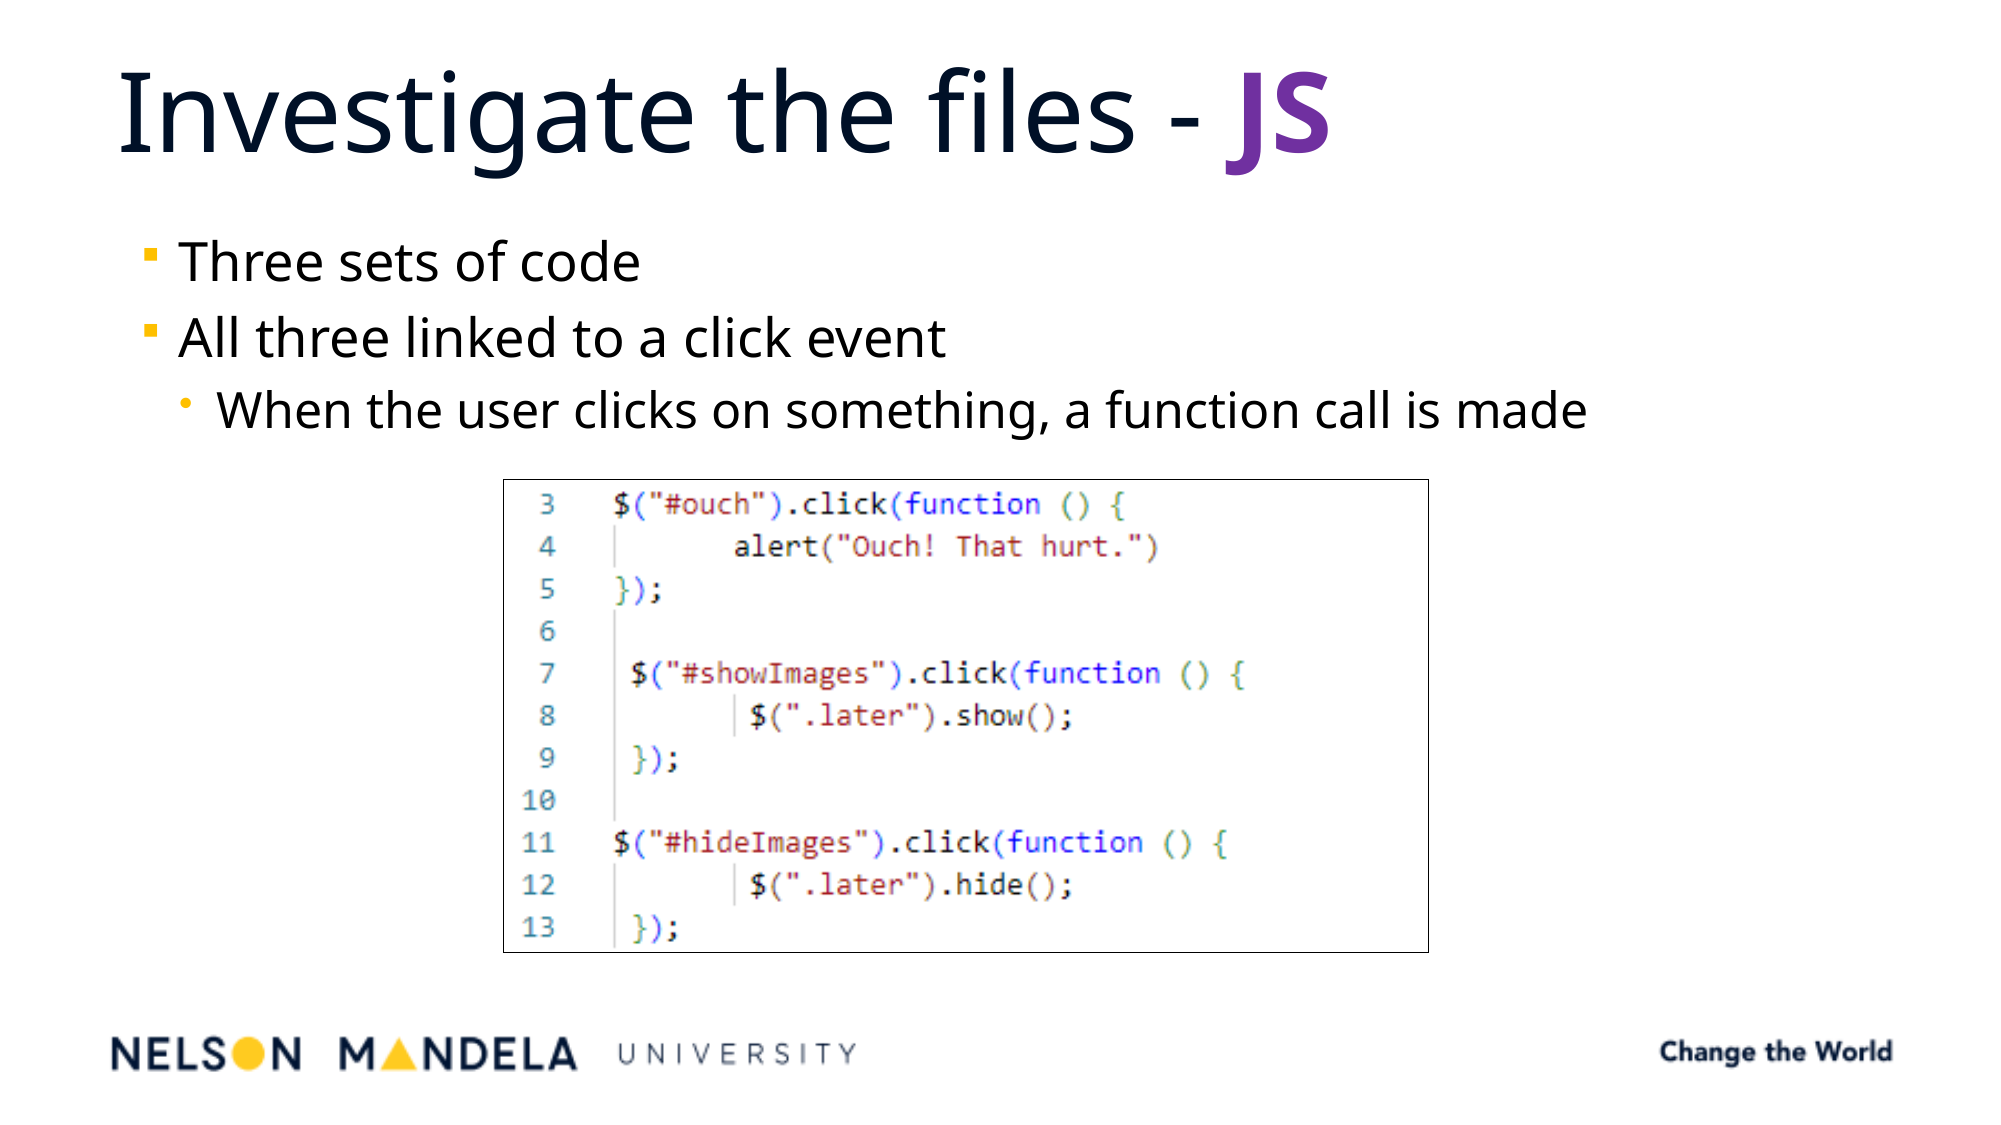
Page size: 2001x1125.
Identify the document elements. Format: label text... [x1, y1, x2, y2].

list Three sets of code All three linked to a click event When the user clicks on something, a function call is made [125, 219, 1957, 480]
title Investigate the files - JS [102, 19, 1957, 197]
picture [503, 479, 1430, 953]
